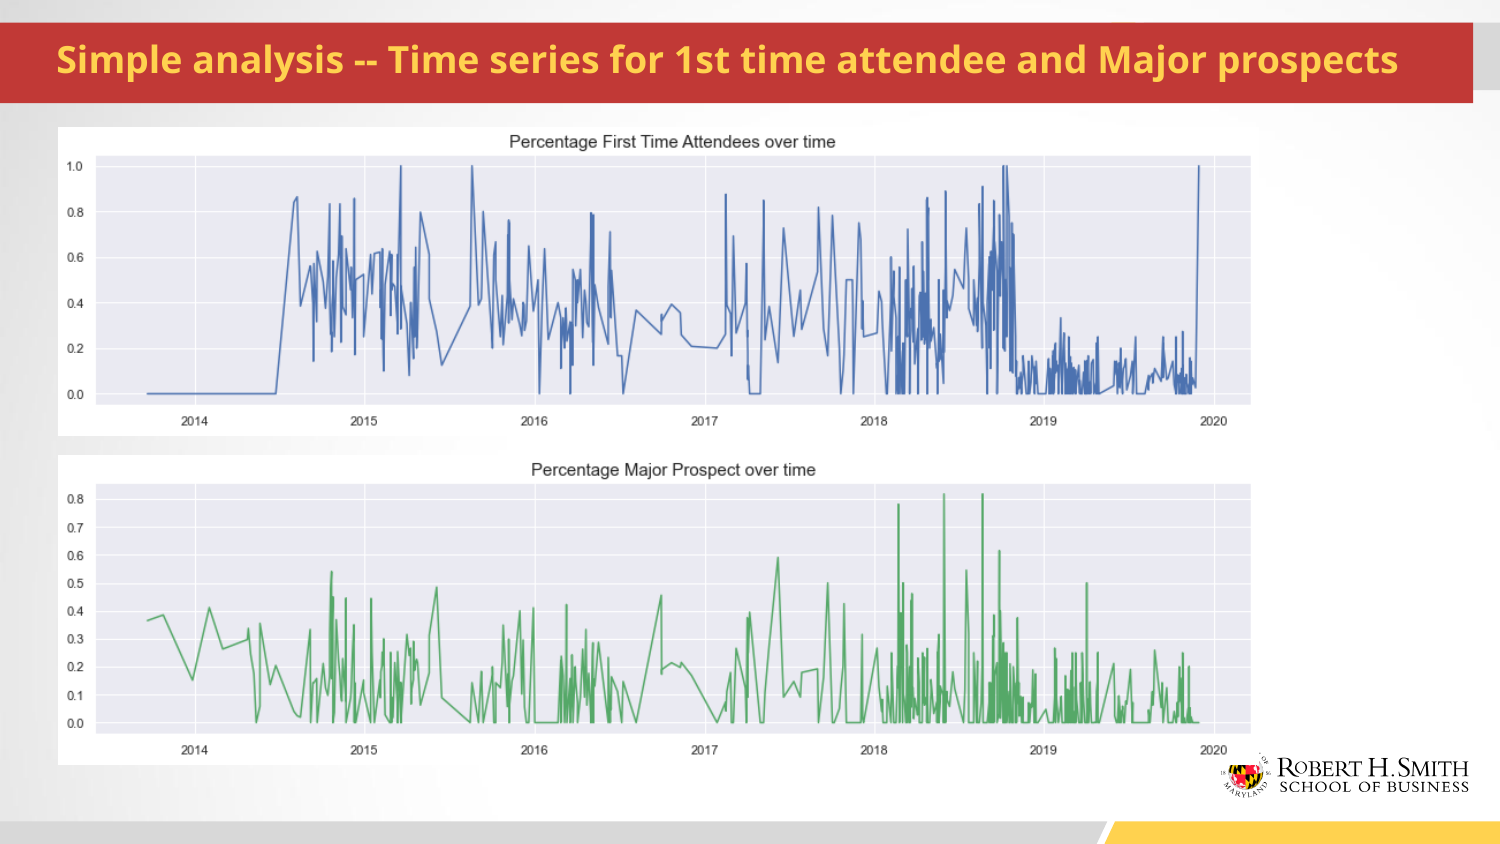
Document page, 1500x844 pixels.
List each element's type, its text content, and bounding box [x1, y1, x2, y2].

title Simple analysis -- Time series for 1st time attendee and Major prospects [0, 22, 1474, 104]
picture [0, 0, 1500, 22]
picture [0, 91, 1500, 844]
